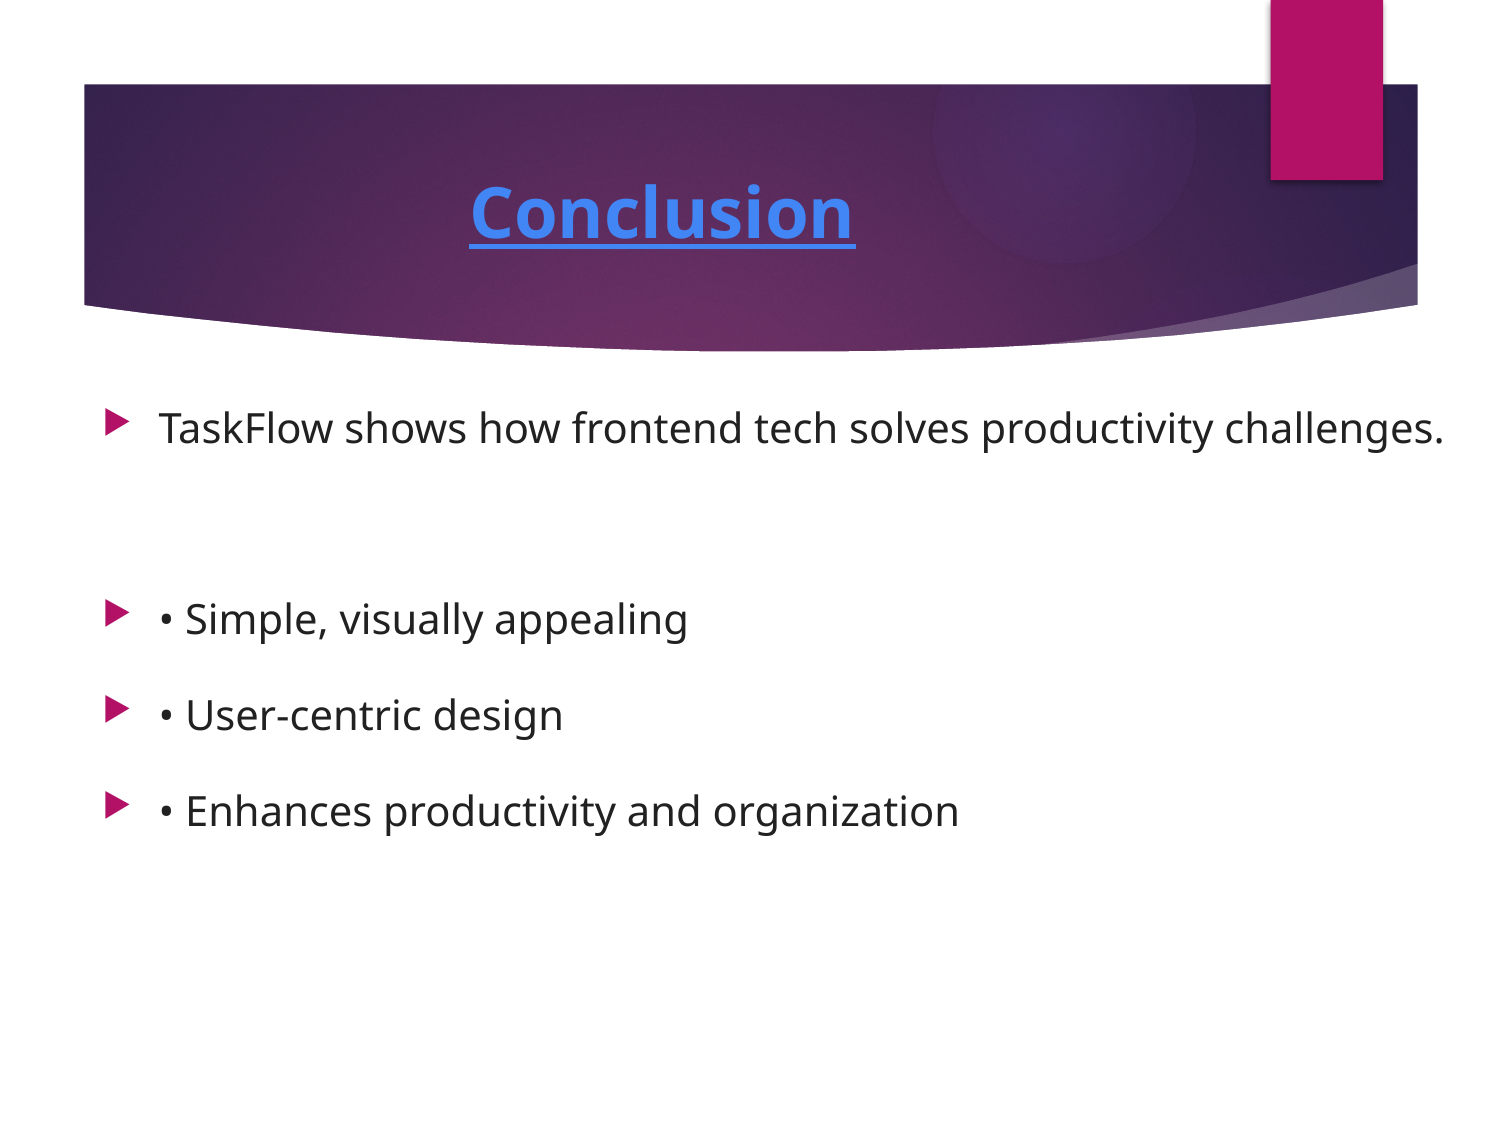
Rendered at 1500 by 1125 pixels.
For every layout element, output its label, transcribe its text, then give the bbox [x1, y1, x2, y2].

title Conclusion [142, 152, 1183, 269]
list TaskFlow shows how frontend tech solves productivity challenges. • Simple, visually appealing • User-centric design • Enhances productivity and organization [87, 368, 1467, 1101]
